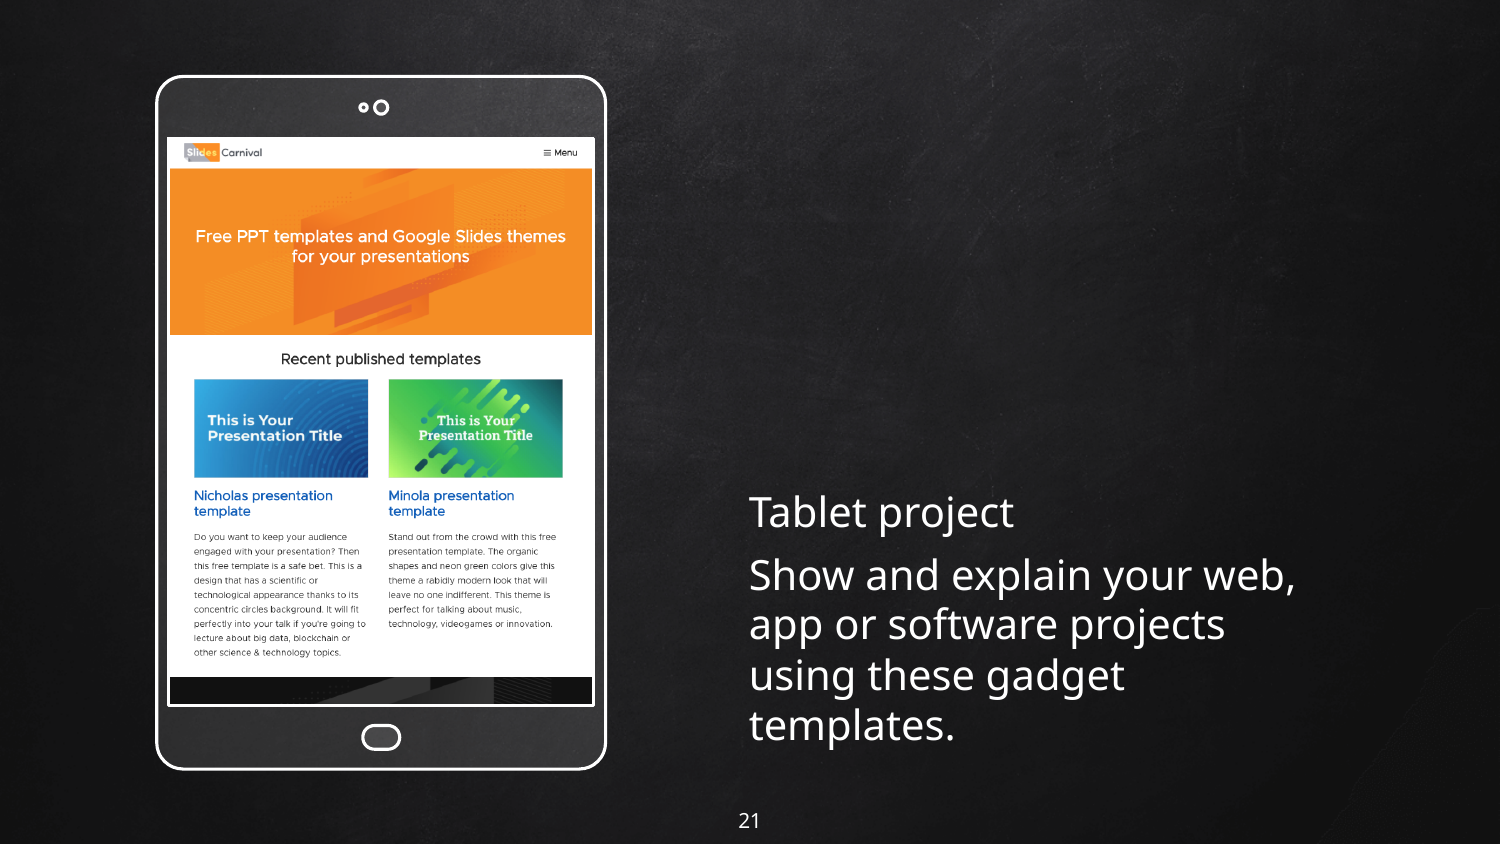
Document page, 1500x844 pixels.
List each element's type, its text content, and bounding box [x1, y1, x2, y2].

list Tablet project Show and explain your web, app or software projects using these gadget templates. [733, 420, 1354, 764]
slide_number ‹#› [705, 792, 795, 844]
picture [0, 0, 1500, 844]
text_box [156, 76, 606, 770]
